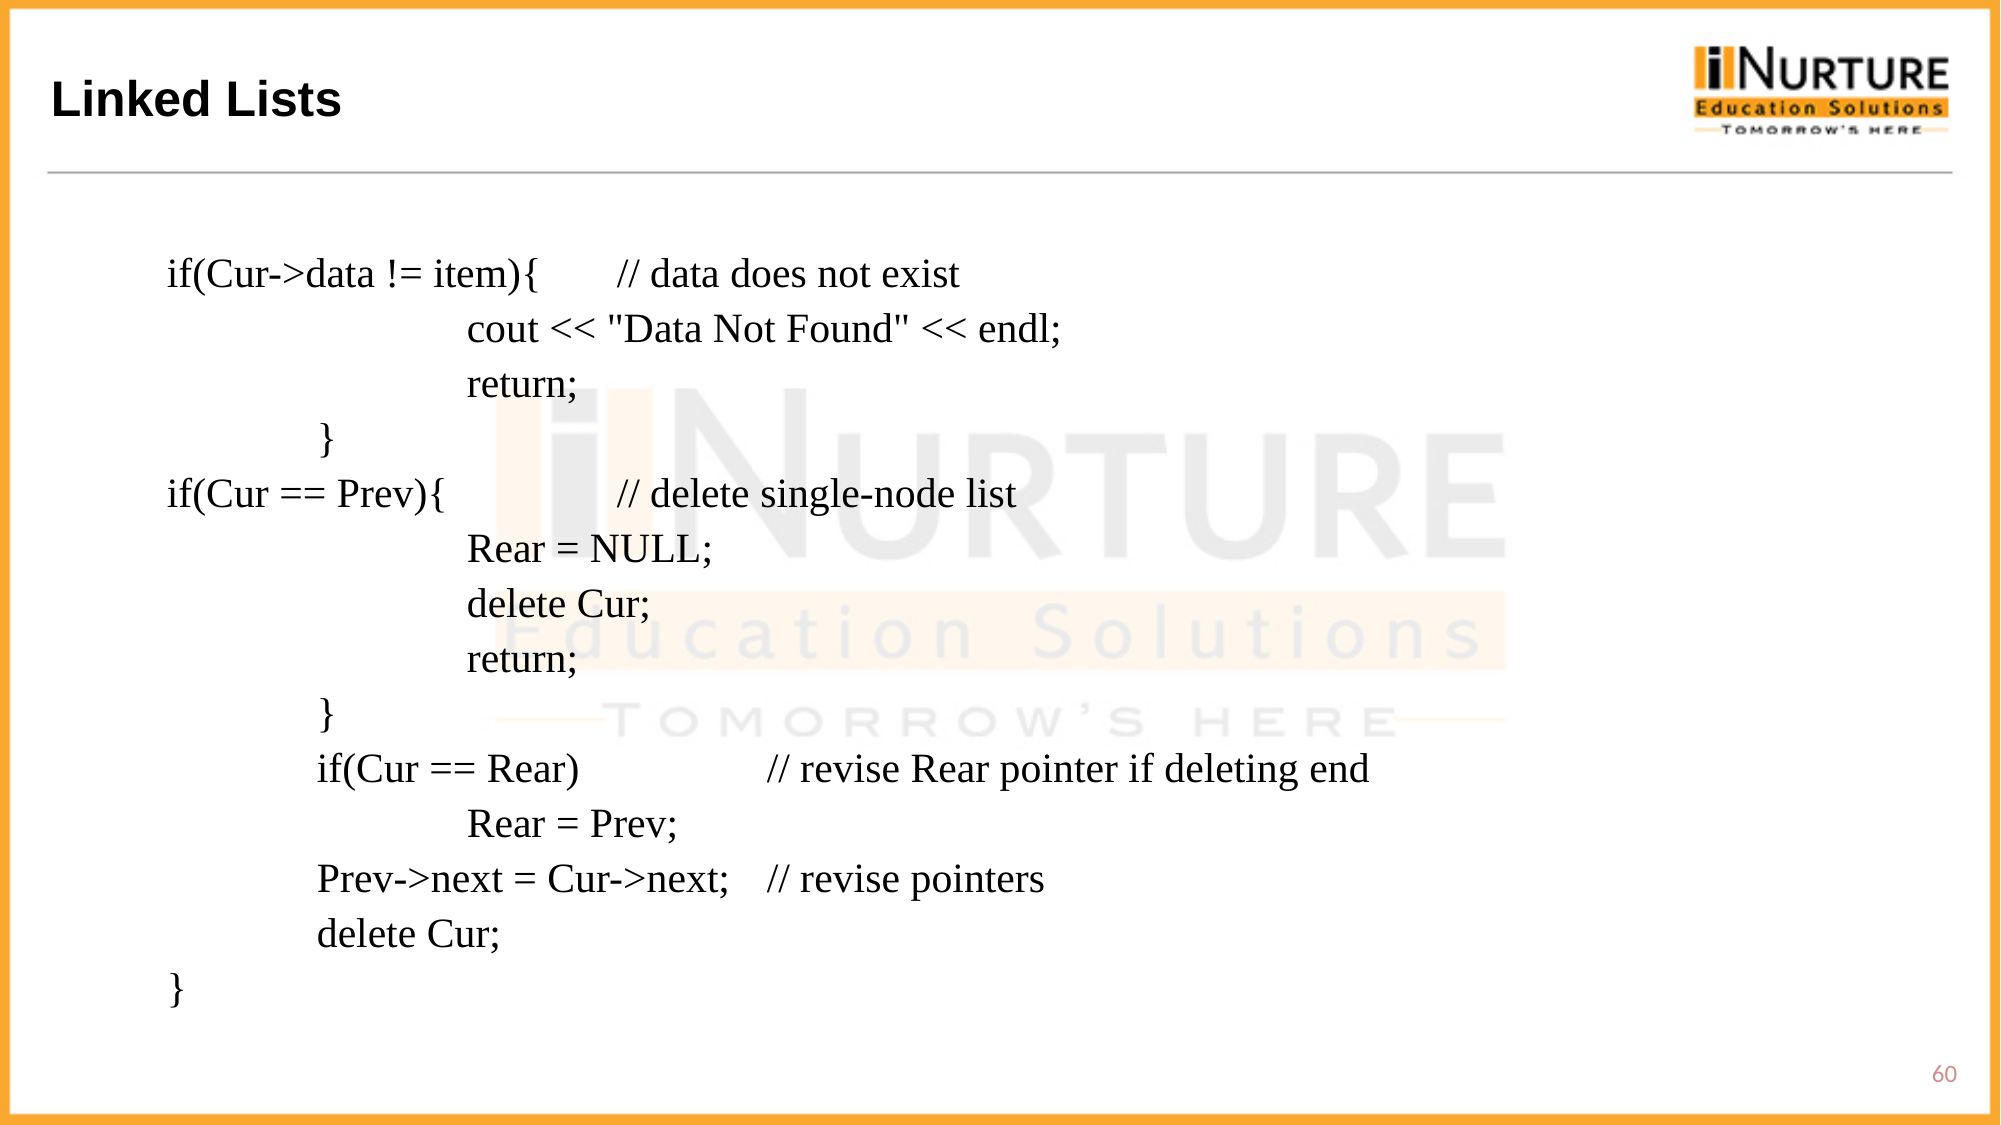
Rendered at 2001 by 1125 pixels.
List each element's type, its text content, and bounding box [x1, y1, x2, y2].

text_box if(Cur->data != item){ // data does not exist cout << "Data Not Found" << endl; return; } if(Cur == Prev){ // delete single-node list Rear = NULL; delete Cur; return; } if(Cur == Rear) // revise Rear pointer if deleting end Rear = Prev; Prev->next = Cur->next; // revise pointers delete Cur; } [33, 183, 1937, 1074]
picture [0, 0, 2001, 1125]
text_box Linked Lists [33, 59, 1716, 134]
slide_number 60 [1901, 1042, 1973, 1103]
